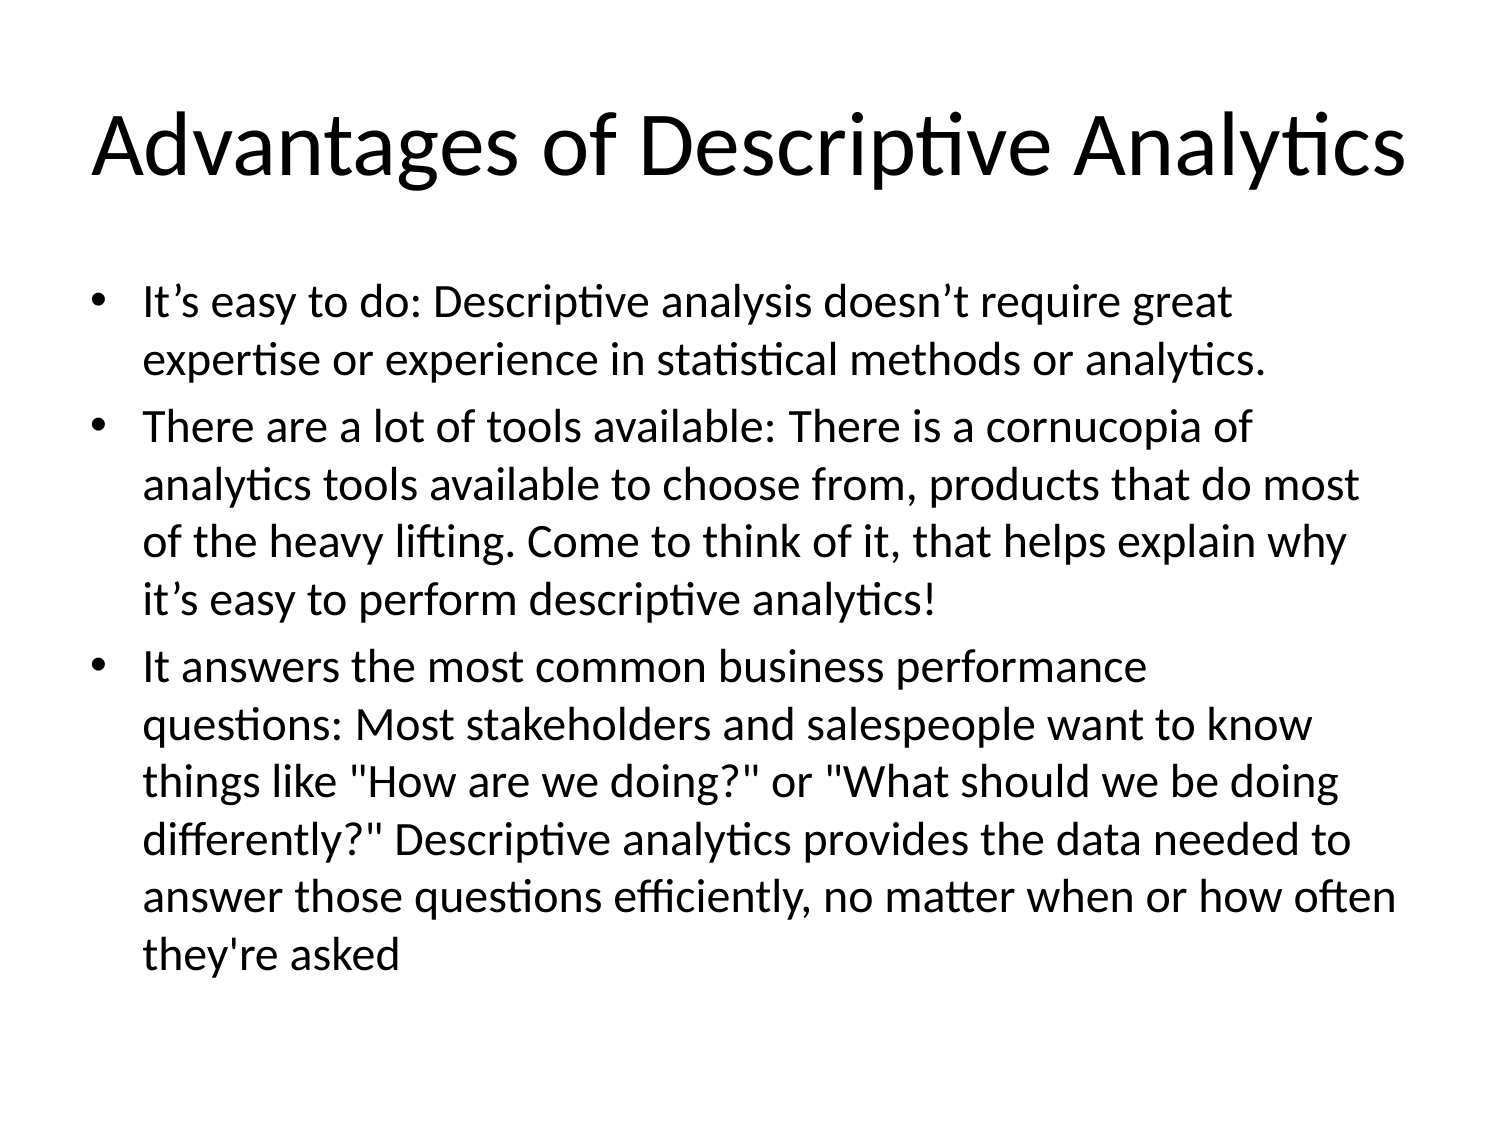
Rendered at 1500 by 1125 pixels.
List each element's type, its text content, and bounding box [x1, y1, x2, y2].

list It’s easy to do: Descriptive analysis doesn’t require great expertise or experience in statistical methods or analytics. There are a lot of tools available: There is a cornucopia of analytics tools available to choose from, products that do most of the heavy lifting. Come to think of it, that helps explain why it’s easy to perform descriptive analytics! It answers the most common business performance questions: Most stakeholders and salespeople want to know things like "How are we doing?" or "What should we be doing differently?" Descriptive analytics provides the data needed to answer those questions efficiently, no matter when or how often they're asked [75, 262, 1425, 1005]
title Advantages of Descriptive Analytics [75, 45, 1425, 233]
